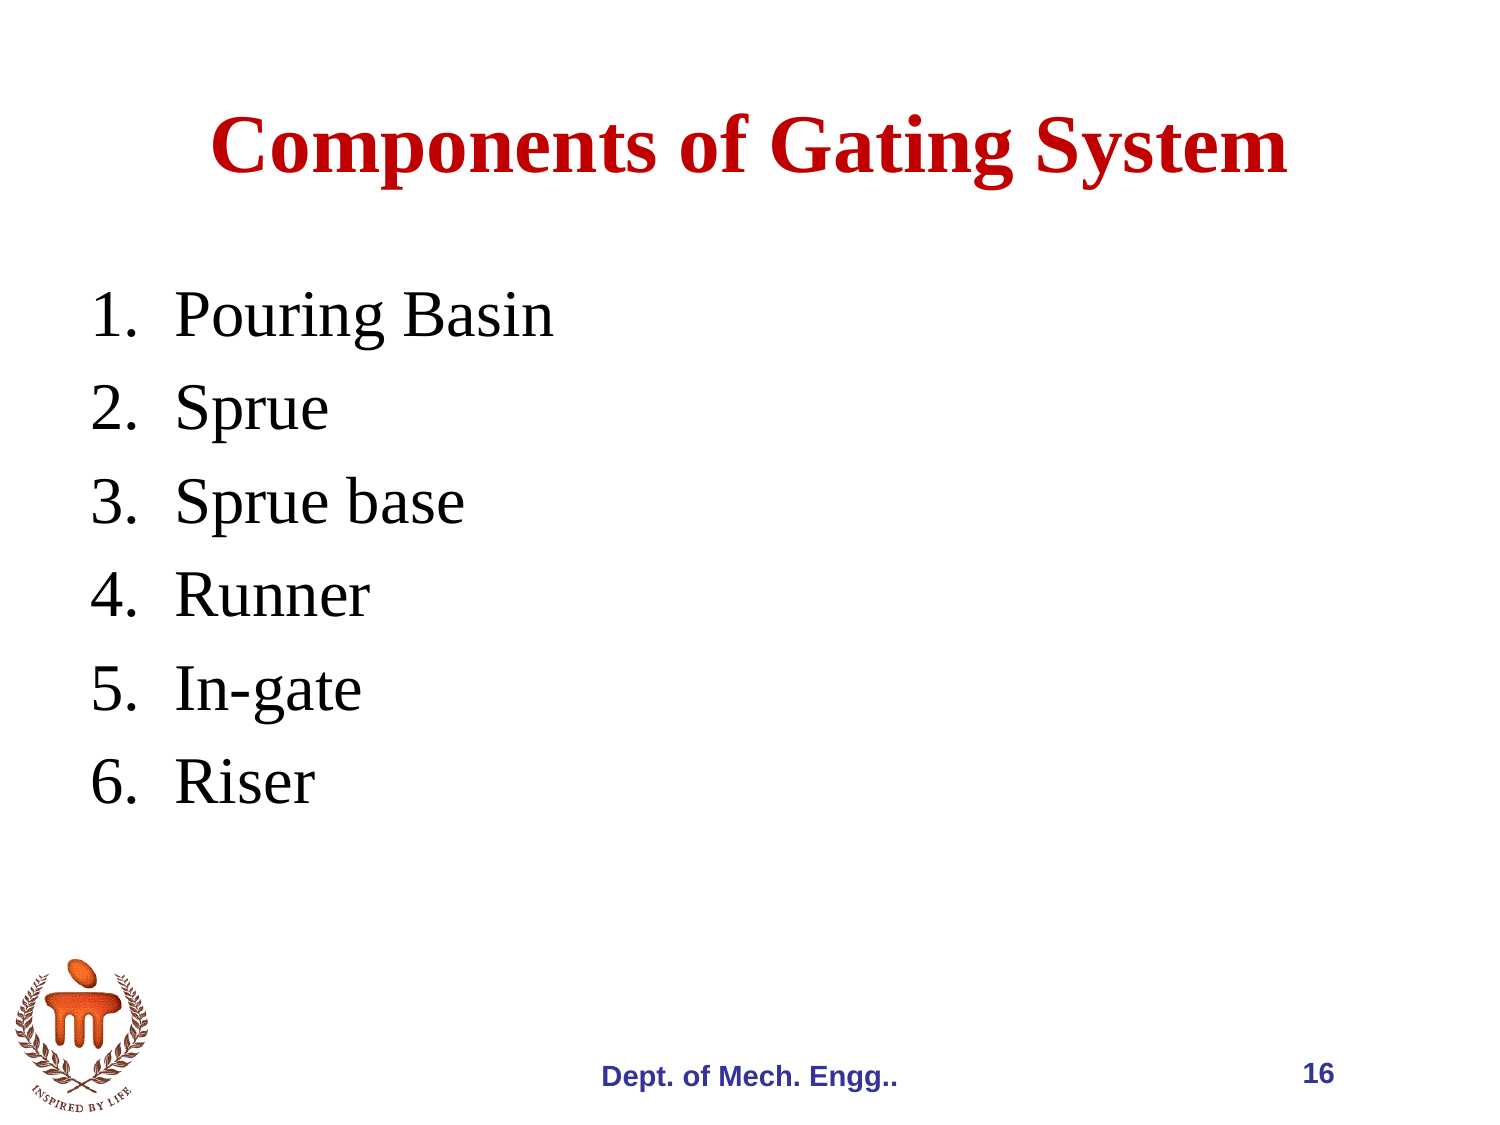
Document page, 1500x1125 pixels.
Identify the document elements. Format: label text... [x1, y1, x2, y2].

picture [0, 952, 157, 1118]
footer Dept. of Mech. Engg.. [512, 1049, 988, 1103]
list Pouring Basin Sprue Sprue base Runner In-gate Riser [75, 262, 1425, 873]
slide_number 16 [999, 1046, 1351, 1125]
title Components of Gating System [75, 45, 1425, 233]
